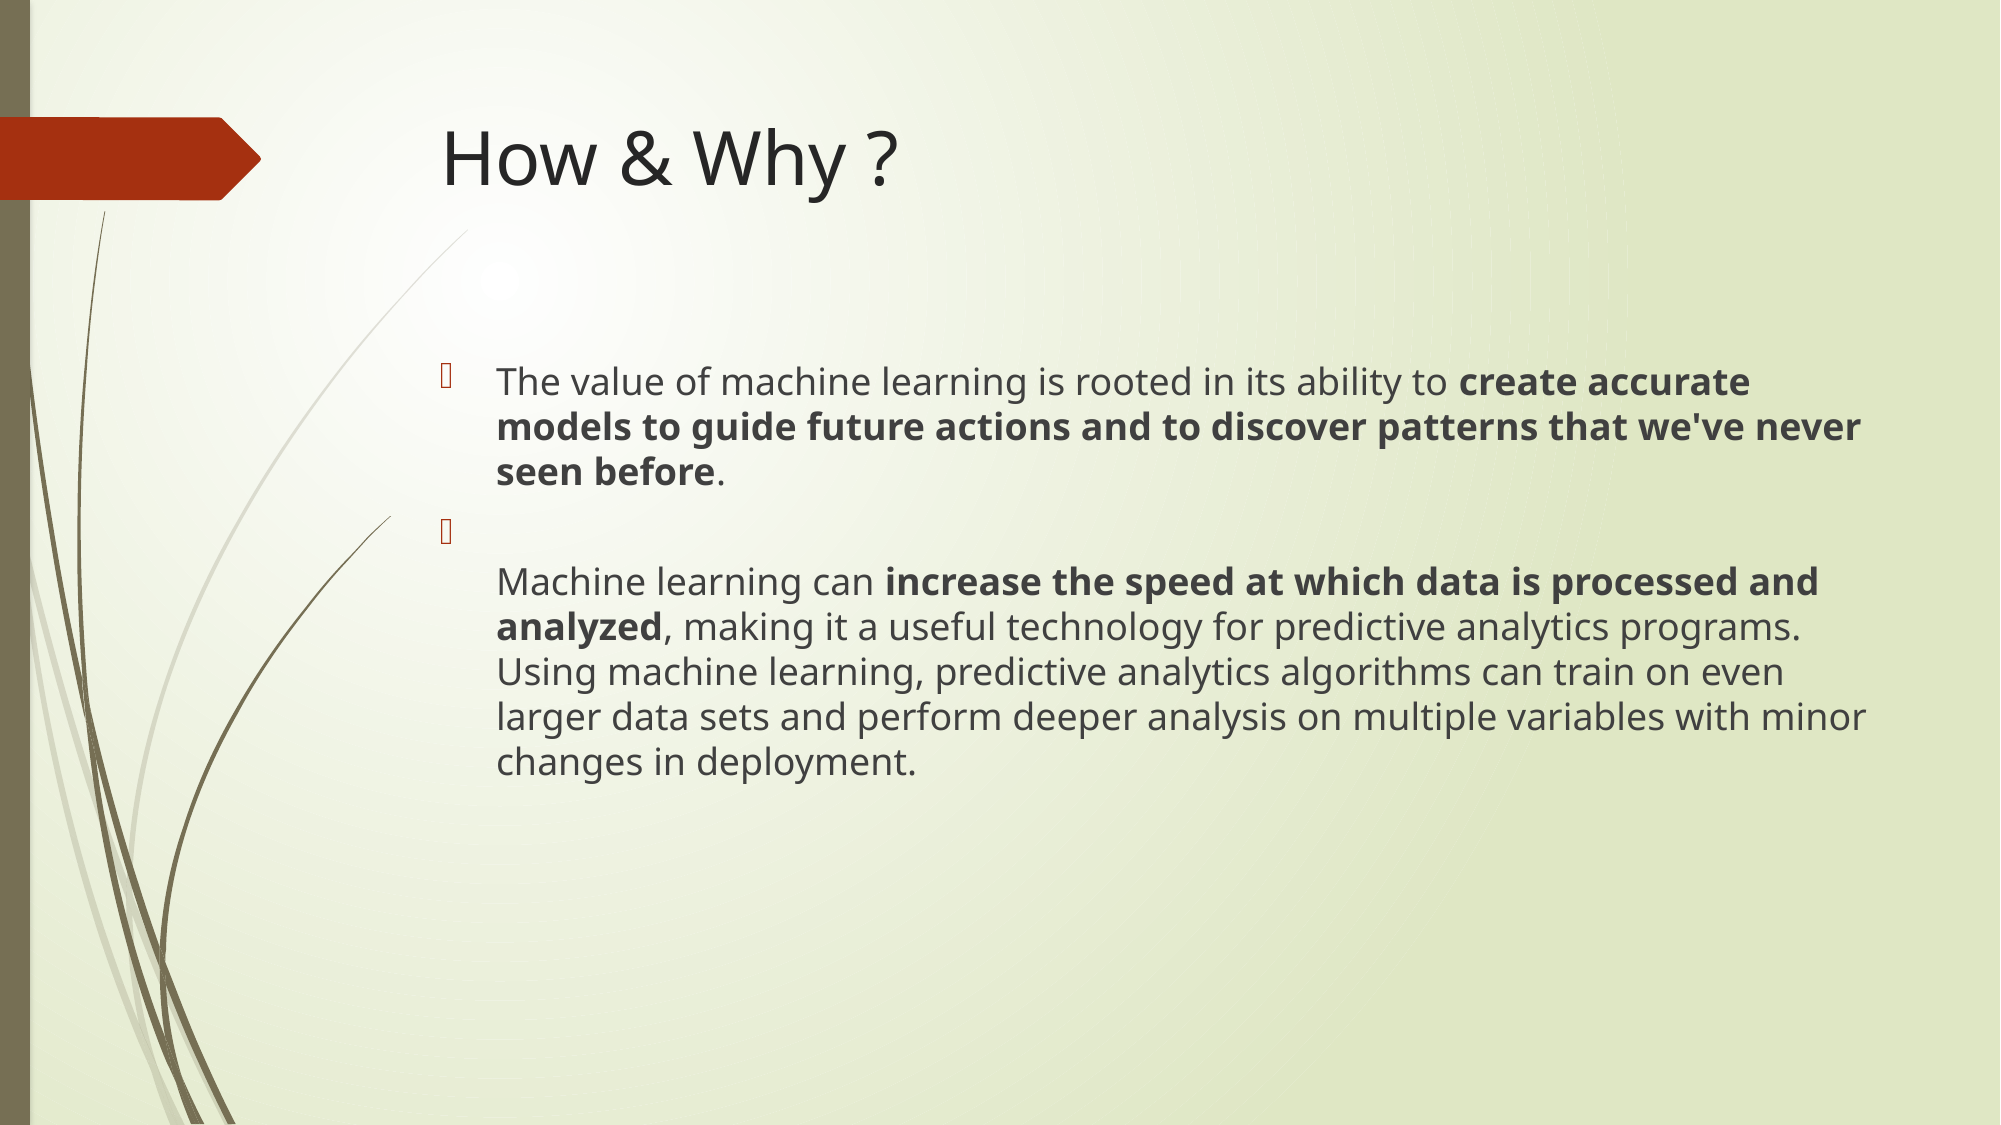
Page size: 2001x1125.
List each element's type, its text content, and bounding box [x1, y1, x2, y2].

title How & Why ? [425, 102, 1888, 313]
list The value of machine learning is rooted in its ability to create accurate models to guide future actions and to discover patterns that we've never seen before. Machine learning can increase the speed at which data is processed and analyzed, making it a useful technology for predictive analytics programs. Using machine learning, predictive analytics algorithms can train on even larger data sets and perform deeper analysis on multiple variables with minor changes in deployment. [424, 350, 1888, 970]
